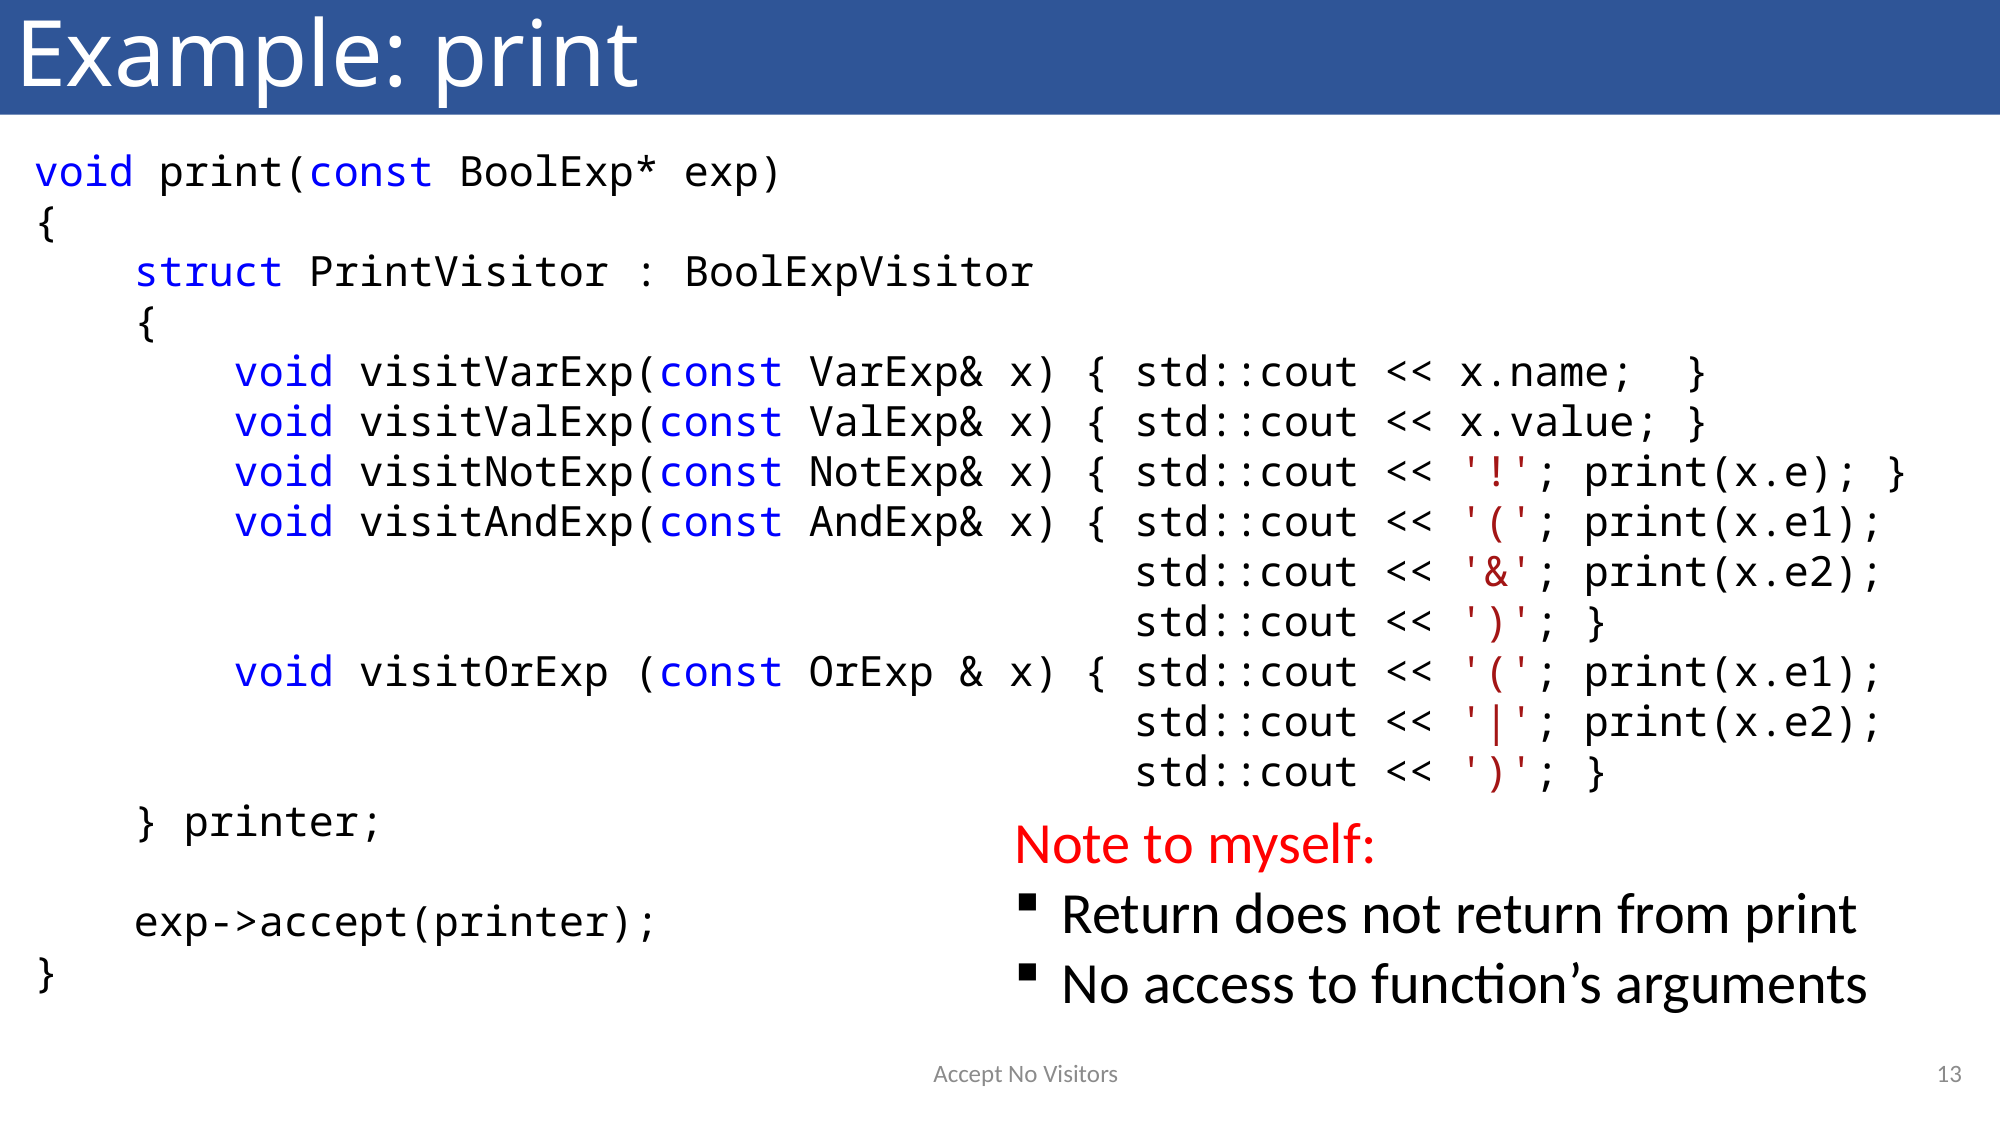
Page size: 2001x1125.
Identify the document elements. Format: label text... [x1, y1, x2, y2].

footer Accept No Visitors [181, 1042, 1871, 1103]
title Example: print [0, 0, 2000, 115]
text_box Note to myself: Return does not return from print No access to function’s arguments [999, 797, 1956, 1093]
list void print(const BoolExp* exp) { struct PrintVisitor : BoolExpVisitor { void visitVarExp(const VarExp& x) { std::cout << x.name; } void visitValExp(const ValExp& x) { std::cout << x.value; } void visitNotExp(const NotExp& x) { std::cout << '!'; print(x.e); } void visitAndExp(const AndExp& x) { std::cout << '('; print(x.e1); std::cout << '&'; print(x.e2); std::cout << ')'; } void visitOrExp (const OrExp & x) { std::cout << '('; print(x.e1); std::cout << '|'; print(x.e2); std::cout << ')'; } } printer; exp->accept(printer); } [18, 137, 1978, 1025]
slide_number 13 [1887, 1042, 1978, 1103]
